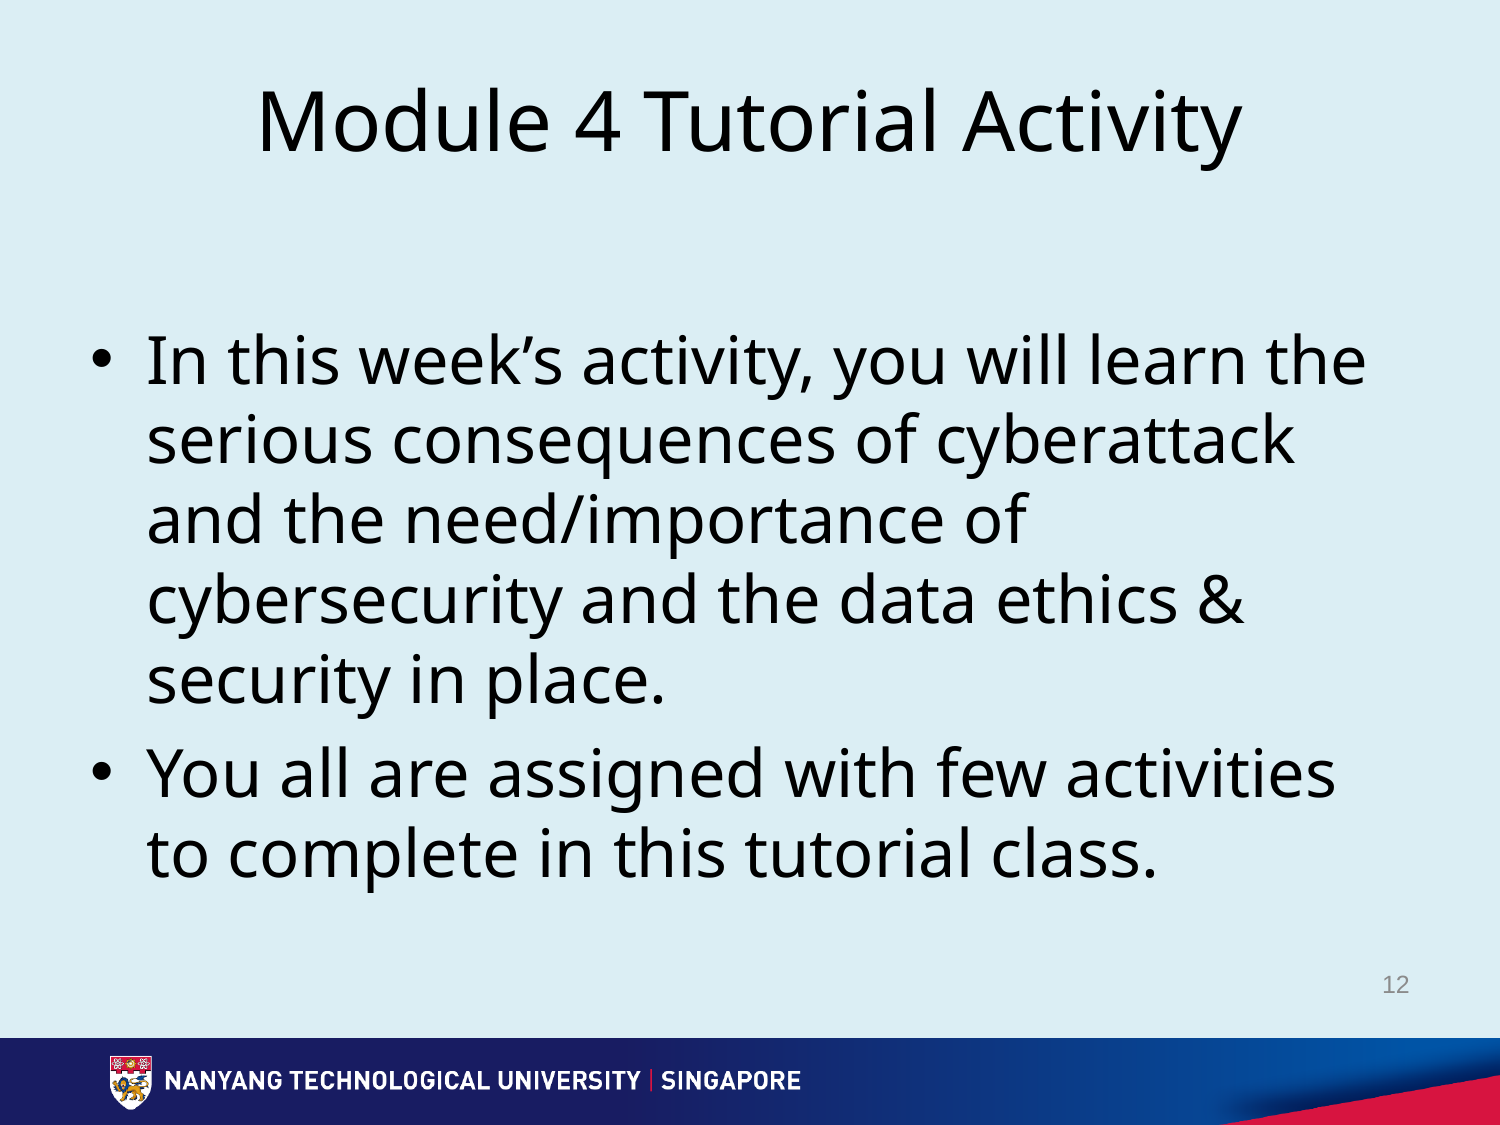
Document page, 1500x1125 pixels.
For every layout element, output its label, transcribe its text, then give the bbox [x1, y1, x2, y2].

title Module 4 Tutorial Activity [75, 24, 1425, 213]
slide_number 12 [1074, 953, 1425, 1014]
picture [0, 1038, 1500, 1125]
list In this week’s activity, you will learn the serious consequences of cyberattack and the need/importance of cybersecurity and the data ethics & security in place. You all are assigned with few activities to complete in this tutorial class. [75, 309, 1425, 946]
